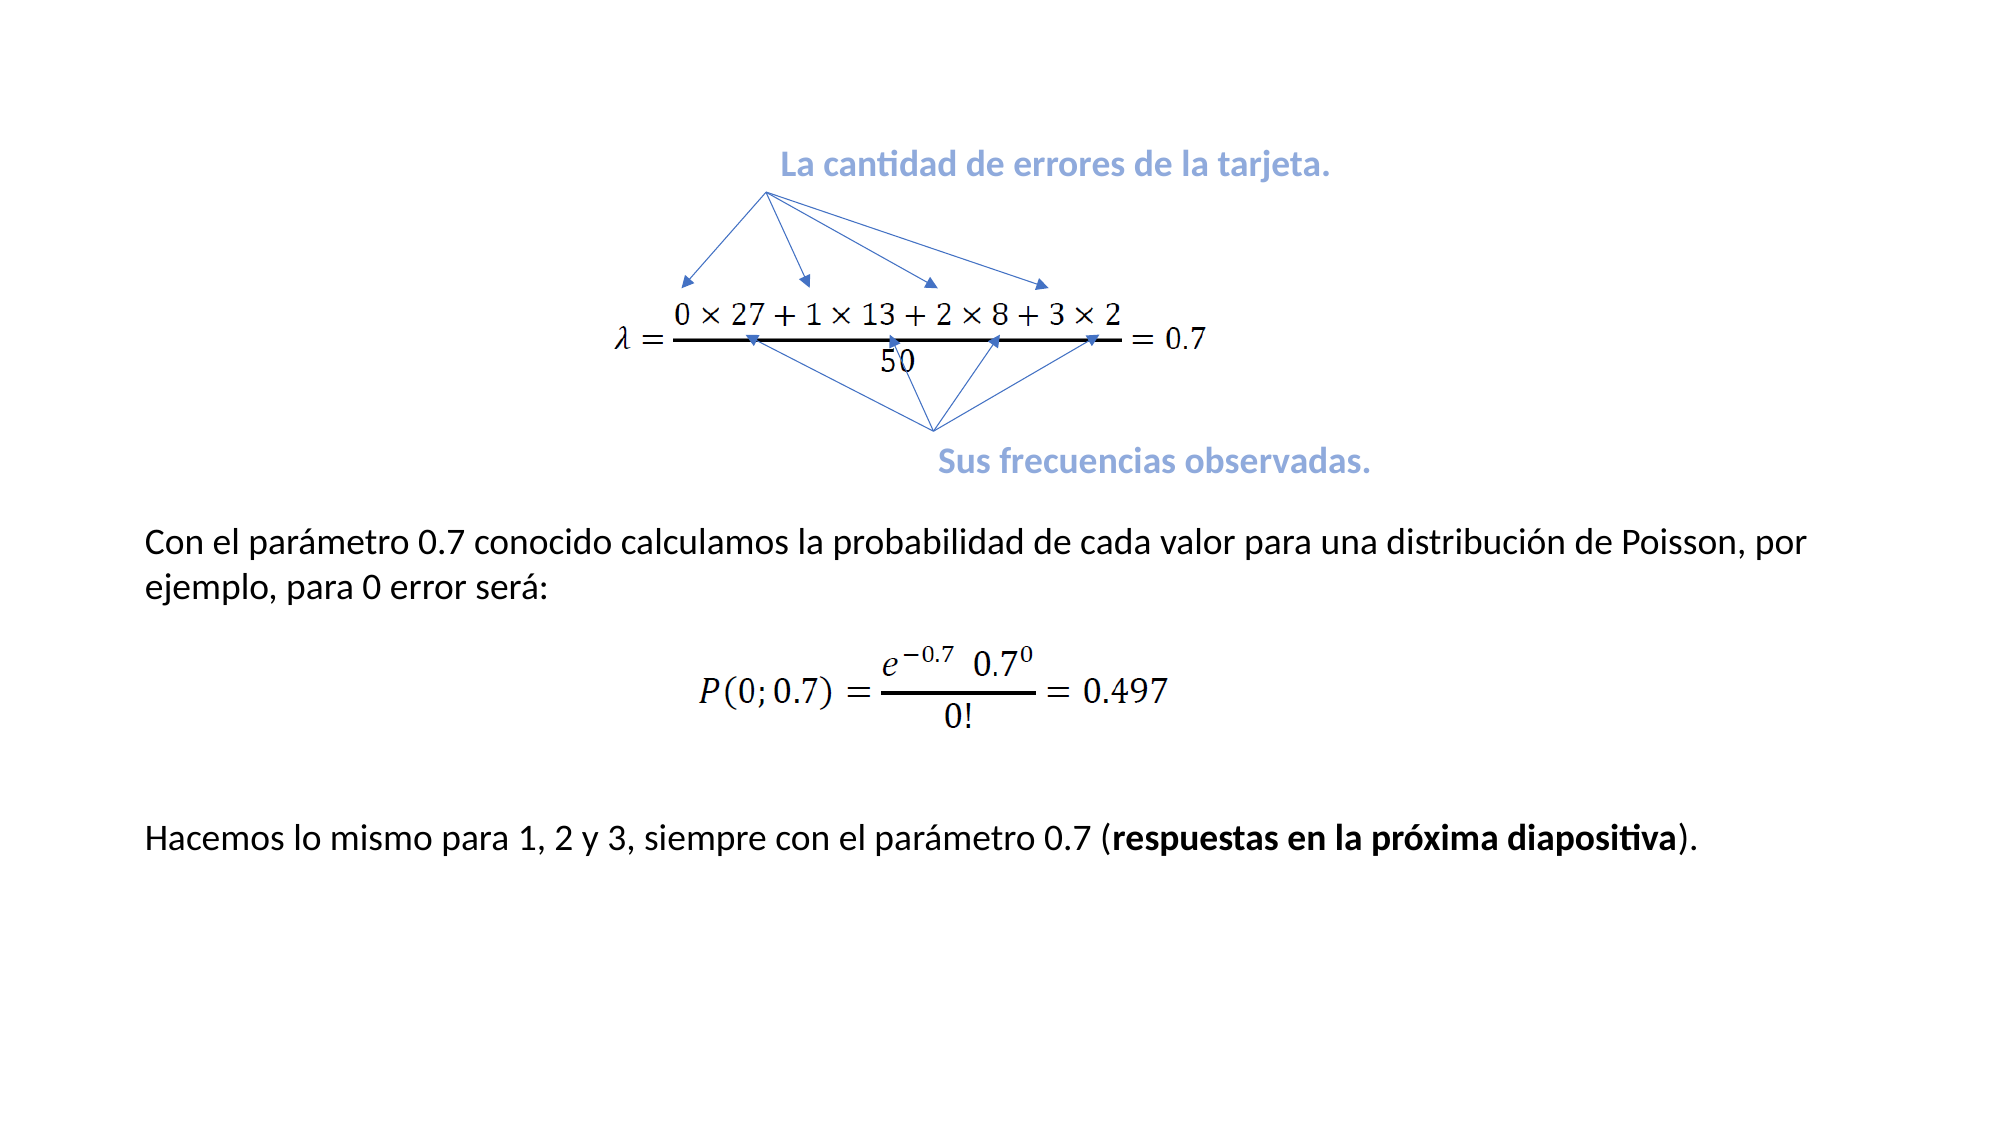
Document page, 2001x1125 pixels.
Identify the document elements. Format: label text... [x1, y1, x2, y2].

text_box La cantidad de errores de la tarjeta. [765, 131, 1616, 192]
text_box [933, 334, 1100, 432]
text_box Hacemos lo mismo para 1, 2 y 3, siempre con el parámetro 0.7 (respuestas en la próxima diapositiva). [130, 805, 1870, 865]
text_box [889, 334, 933, 432]
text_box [745, 334, 889, 432]
text_box Con el parámetro 0.7 conocido calculamos la probabilidad de cada valor para una distribución de Poisson, por ejemplo, para 0 error será: [130, 509, 1870, 615]
picture [608, 287, 1218, 382]
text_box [691, 636, 1176, 743]
text_box Sus frecuencias observadas. [923, 428, 1773, 489]
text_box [681, 192, 765, 289]
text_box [765, 191, 1049, 289]
